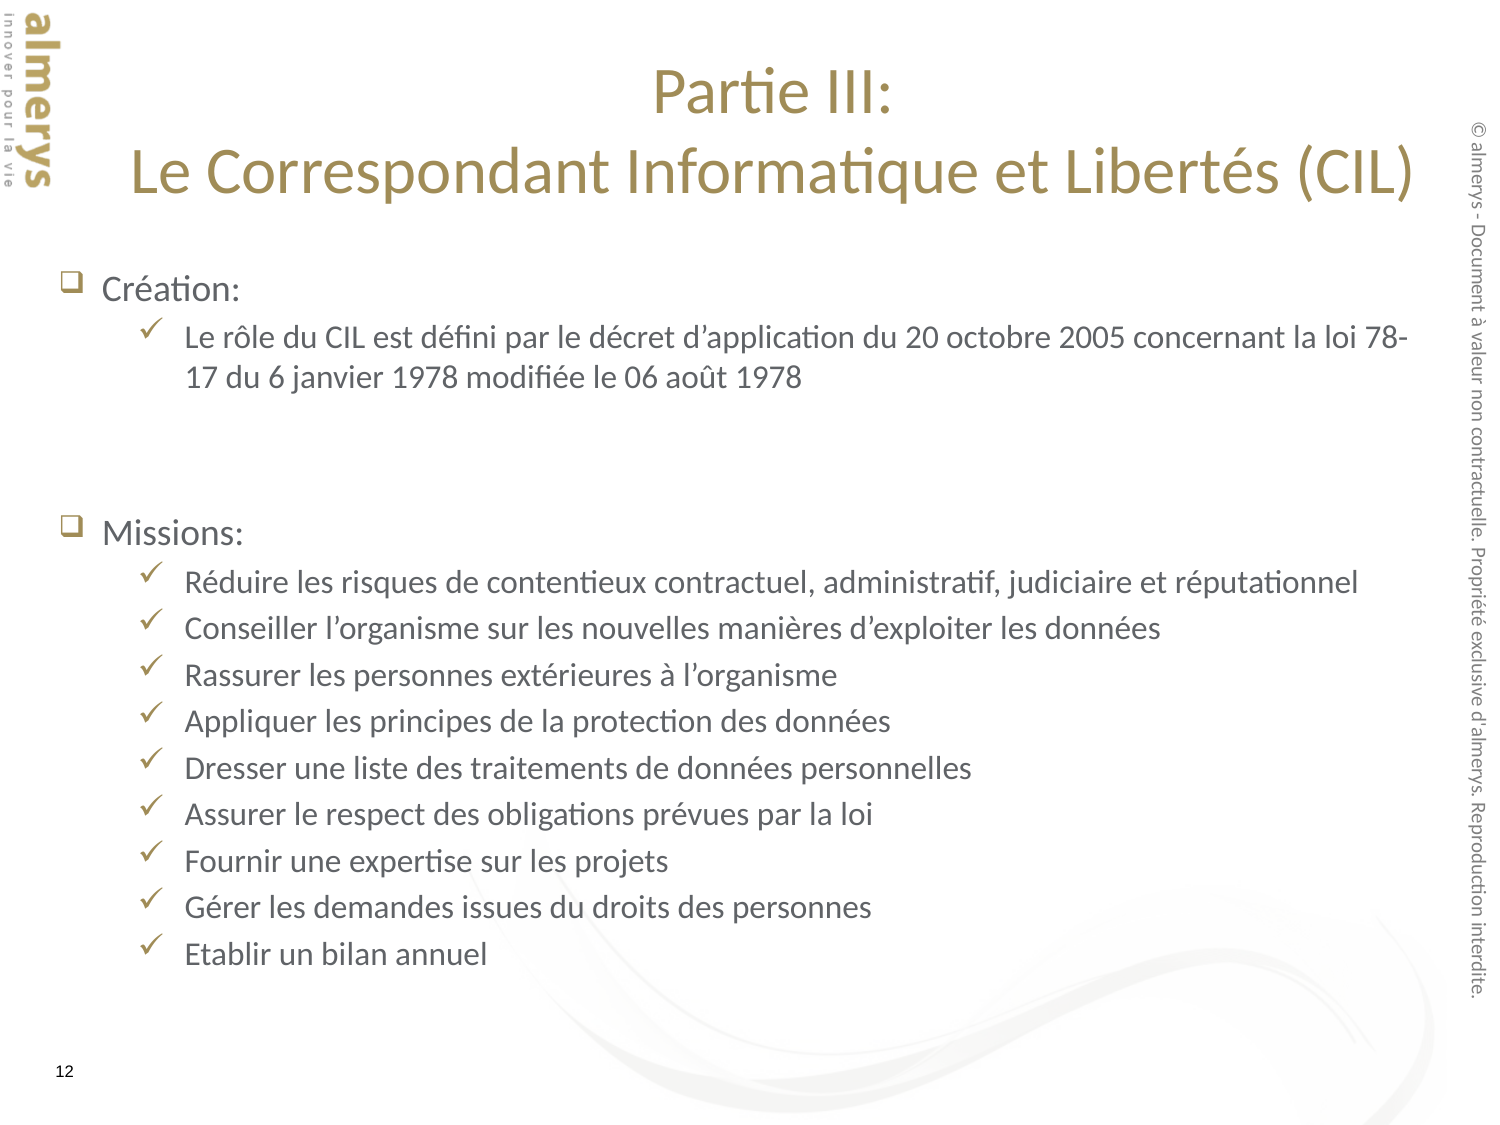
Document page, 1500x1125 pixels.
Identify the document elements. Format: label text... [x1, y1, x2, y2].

title Partie III: Le Correspondant Informatique et Libertés (CIL) [105, 46, 1442, 188]
picture [1, 0, 65, 202]
list Création: Le rôle du CIL est défini par le décret d’application du 20 octobre 2005 concernant la loi 78-17 du 6 janvier 1978 modifiée le 06 août 1978 Missions: Réduire les risques de contentieux contractuel, administratif, judiciaire et réputationnel Conseiller l’organisme sur les nouvelles manières d’exploiter les données Rassurer les personnes extérieures à l’organisme Appliquer les principes de la protection des données Dresser une liste des traitements de données personnelles Assurer le respect des obligations prévues par la loi Fournir une expertise sur les projets Gérer les demandes issues du droits des personnes Etablir un bilan annuel [58, 210, 1442, 1024]
